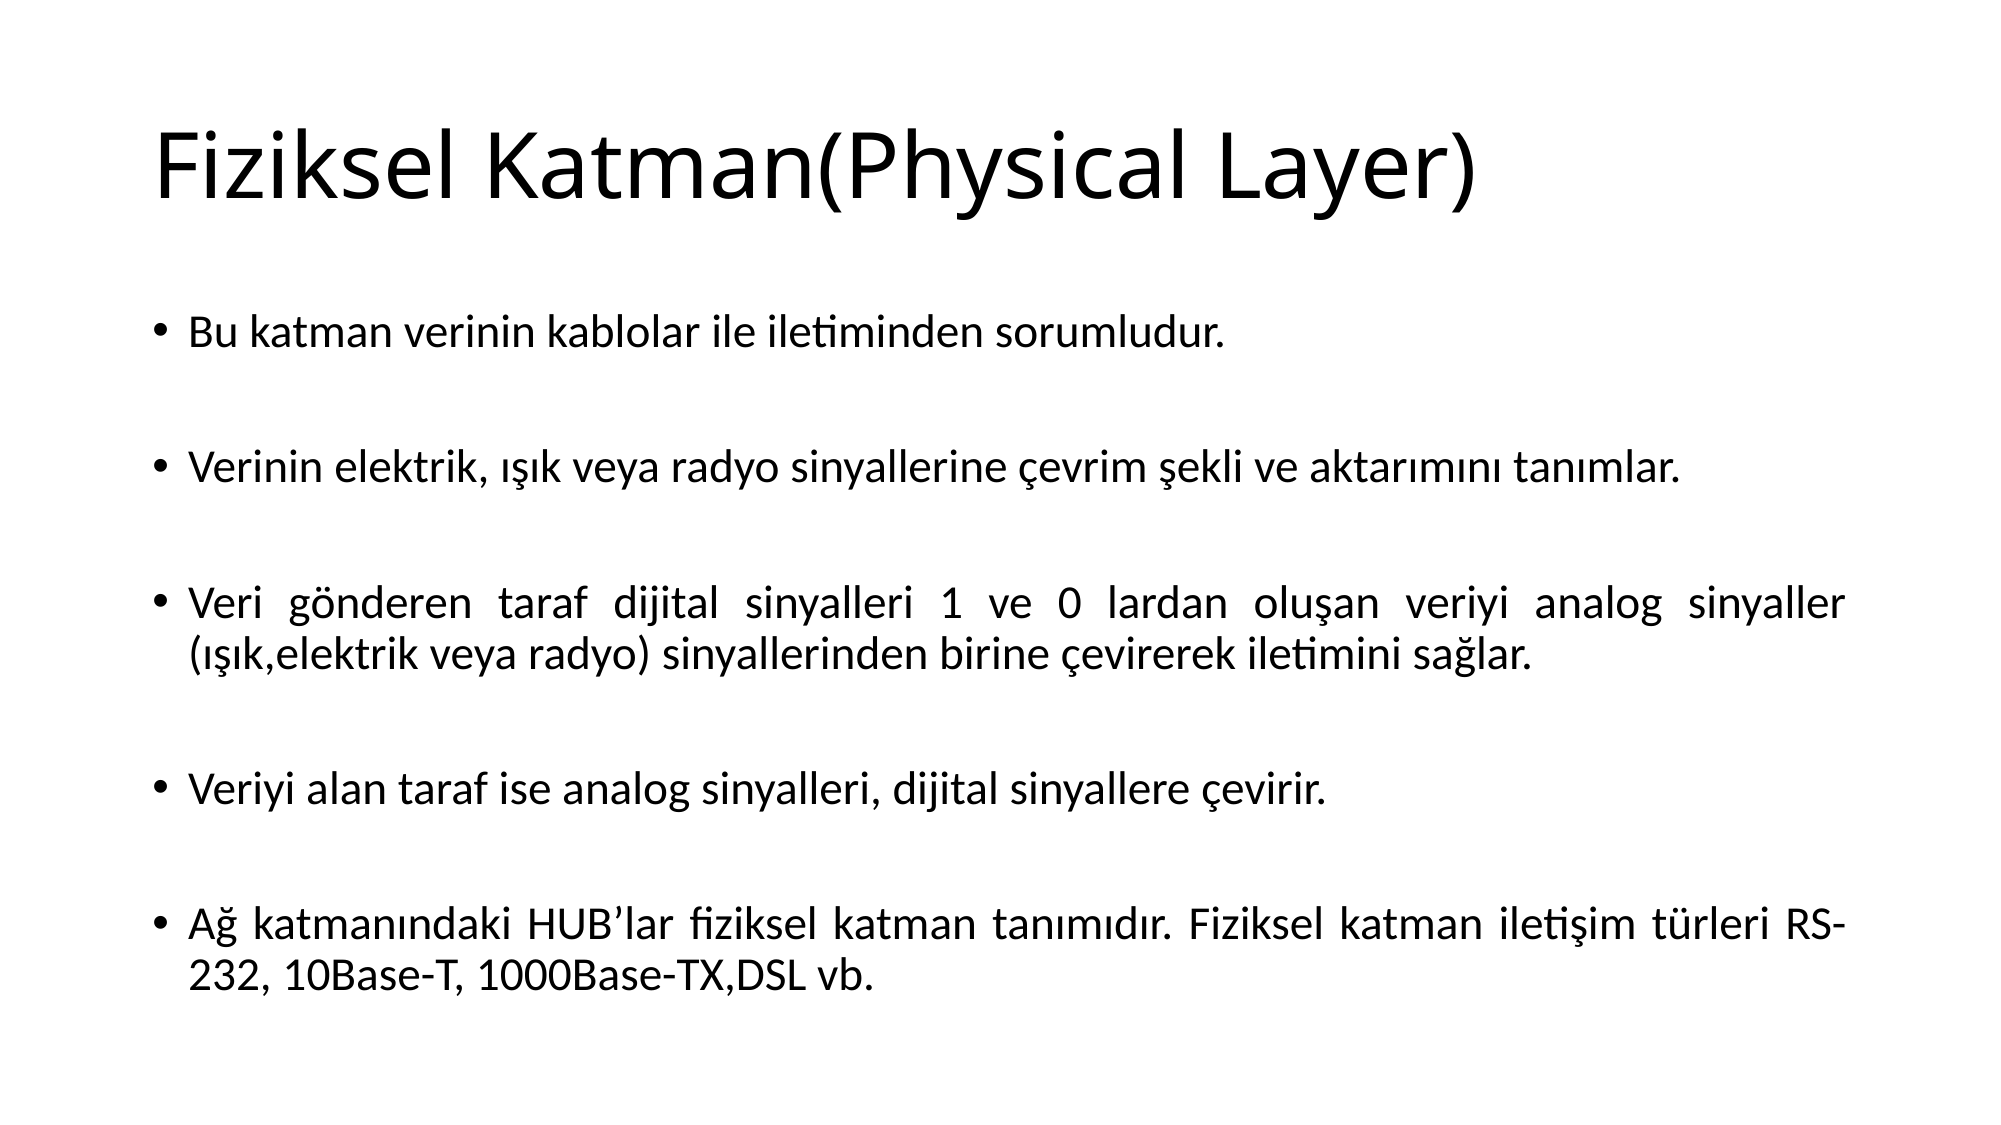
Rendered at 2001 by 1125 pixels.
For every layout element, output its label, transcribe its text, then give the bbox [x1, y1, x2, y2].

title Fiziksel Katman(Physical Layer) [137, 59, 1863, 278]
list Bu katman verinin kablolar ile iletiminden sorumludur. Verinin elektrik, ışık veya radyo sinyallerine çevrim şekli ve aktarımını tanımlar. Veri gönderen taraf dijital sinyalleri 1 ve 0 lardan oluşan veriyi analog sinyaller (ışık,elektrik veya radyo) sinyallerinden birine çevirerek iletimini sağlar. Veriyi alan taraf ise analog sinyalleri, dijital sinyallere çevirir. Ağ katmanındaki HUB’lar fiziksel katman tanımıdır. Fiziksel katman iletişim türleri RS-232, 10Base-T, 1000Base-TX,DSL vb. [137, 299, 1863, 1014]
